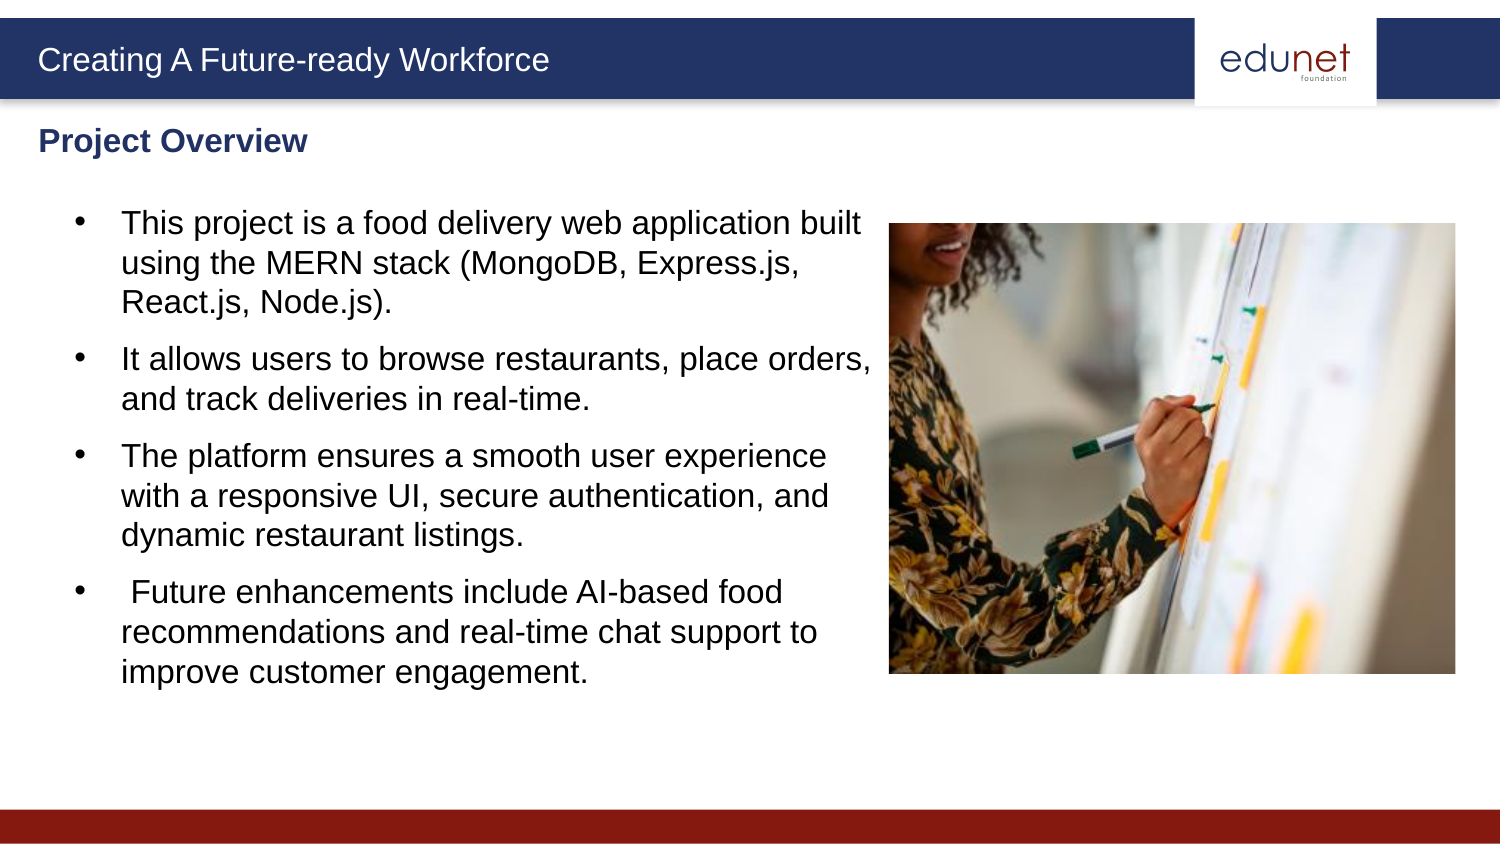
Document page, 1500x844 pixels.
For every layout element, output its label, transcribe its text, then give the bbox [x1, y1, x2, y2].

text_box Project Overview [23, 112, 750, 167]
picture [888, 222, 1456, 675]
picture [1215, 38, 1356, 86]
text_box This project is a food delivery web application built using the MERN stack (MongoDB, Express.js, React.js, Node.js). It allows users to browse restaurants, place orders, and track deliveries in real-time. The platform ensures a smooth user experience with a responsive UI, secure authentication, and dynamic restaurant listings. Future enhancements include AI-based food recommendations and real-time chat support to improve customer engagement. [59, 193, 889, 698]
